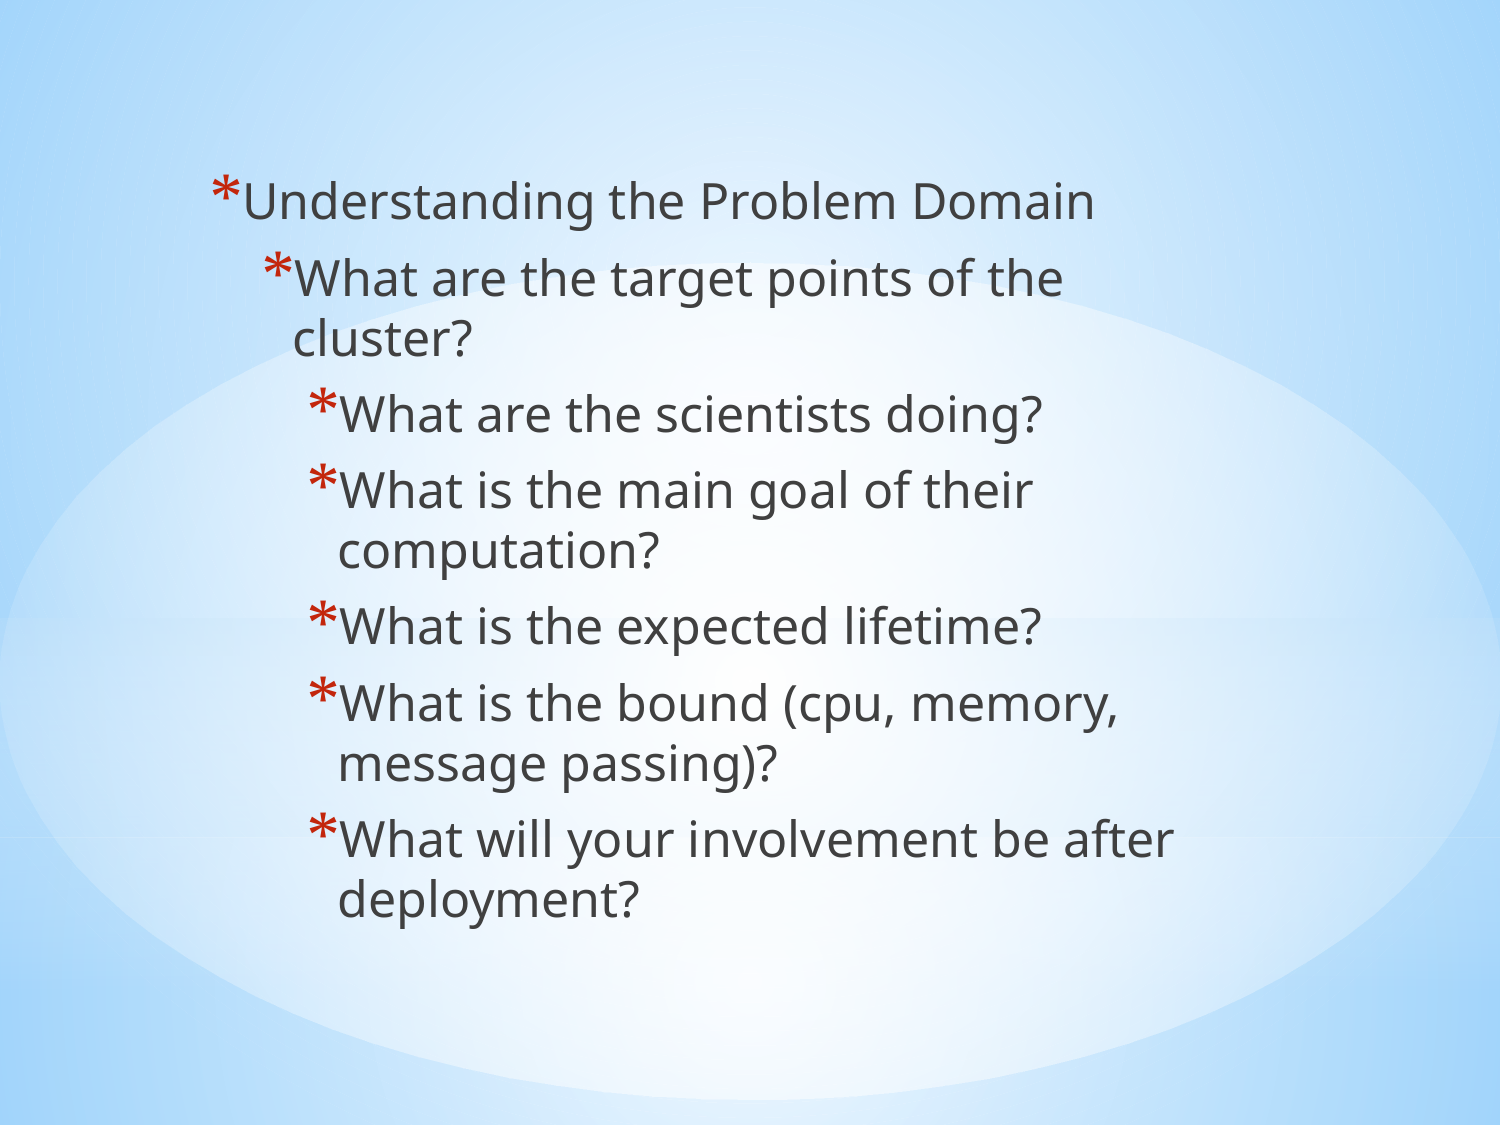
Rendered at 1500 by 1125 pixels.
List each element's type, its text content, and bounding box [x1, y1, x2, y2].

list Understanding the Problem Domain What are the target points of the cluster? What are the scientists doing? What is the main goal of their computation? What is the expected lifetime? What is the bound (cpu, memory, message passing)? What will your involvement be after deployment? [187, 162, 1238, 968]
